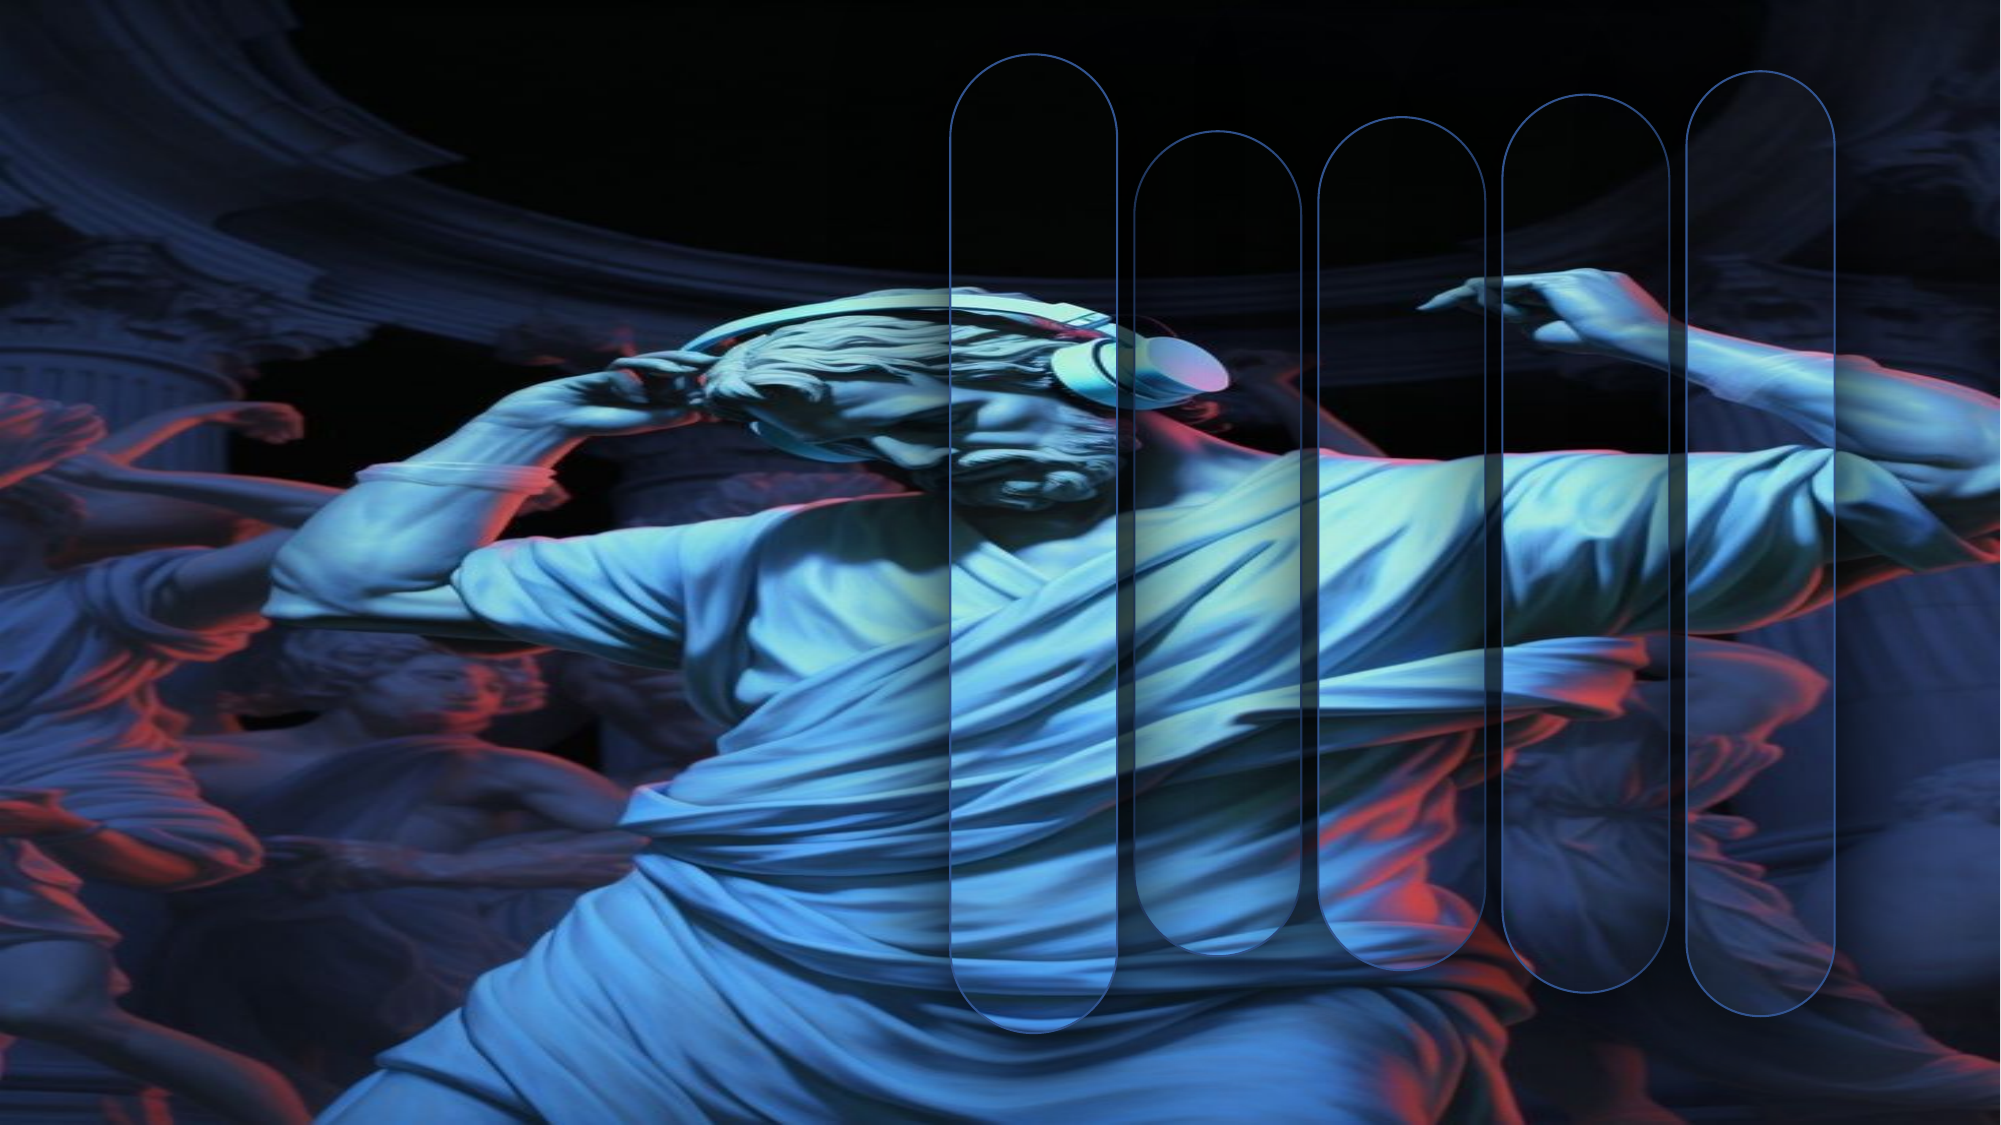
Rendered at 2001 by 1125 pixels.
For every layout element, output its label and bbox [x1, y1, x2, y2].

picture [0, 0, 2001, 1125]
text_box [1501, 93, 1602, 994]
text_box [1317, 116, 1423, 972]
text_box [1685, 70, 1836, 1018]
text_box [949, 53, 1119, 1035]
